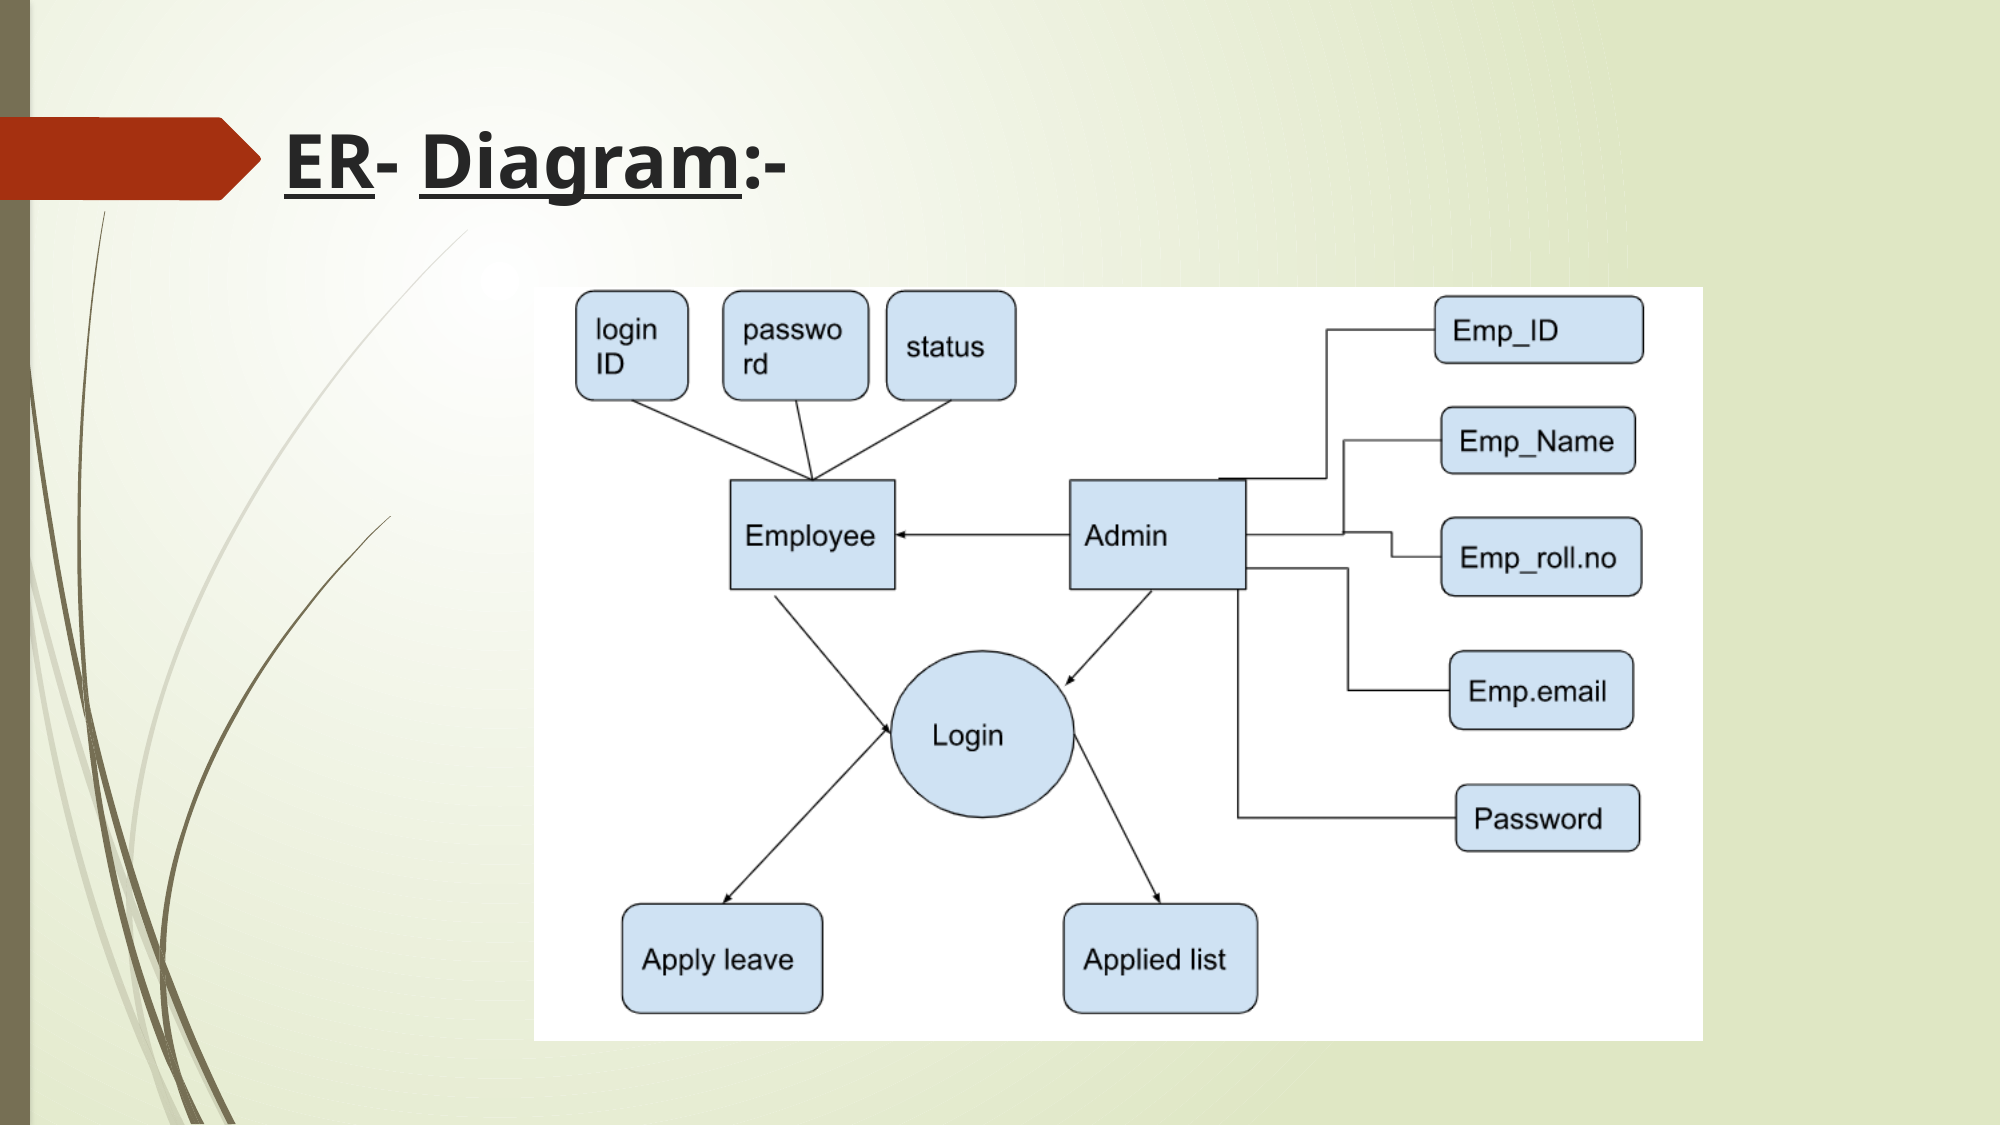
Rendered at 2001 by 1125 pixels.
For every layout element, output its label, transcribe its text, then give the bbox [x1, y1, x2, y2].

title ER- Diagram:- [269, 105, 1731, 316]
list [534, 287, 1703, 1041]
